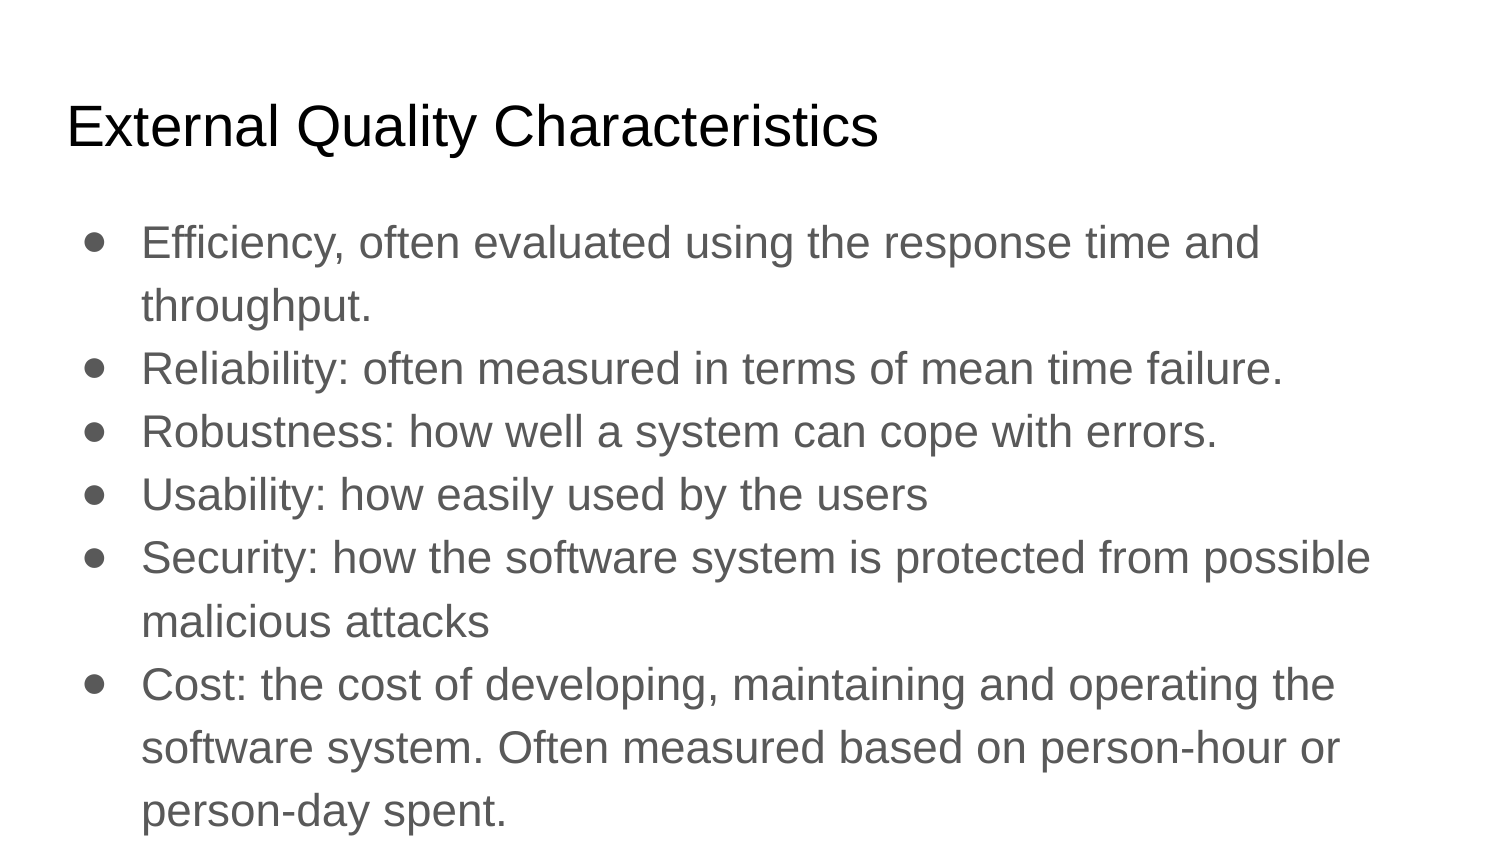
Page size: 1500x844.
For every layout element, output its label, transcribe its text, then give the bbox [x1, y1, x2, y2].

list Efficiency, often evaluated using the response time and throughput. Reliability: often measured in terms of mean time failure. Robustness: how well a system can cope with errors. Usability: how easily used by the users Security: how the software system is protected from possible malicious attacks Cost: the cost of developing, maintaining and operating the software system. Often measured based on person-hour or person-day spent. [51, 189, 1449, 750]
title External Quality Characteristics [51, 72, 1449, 167]
